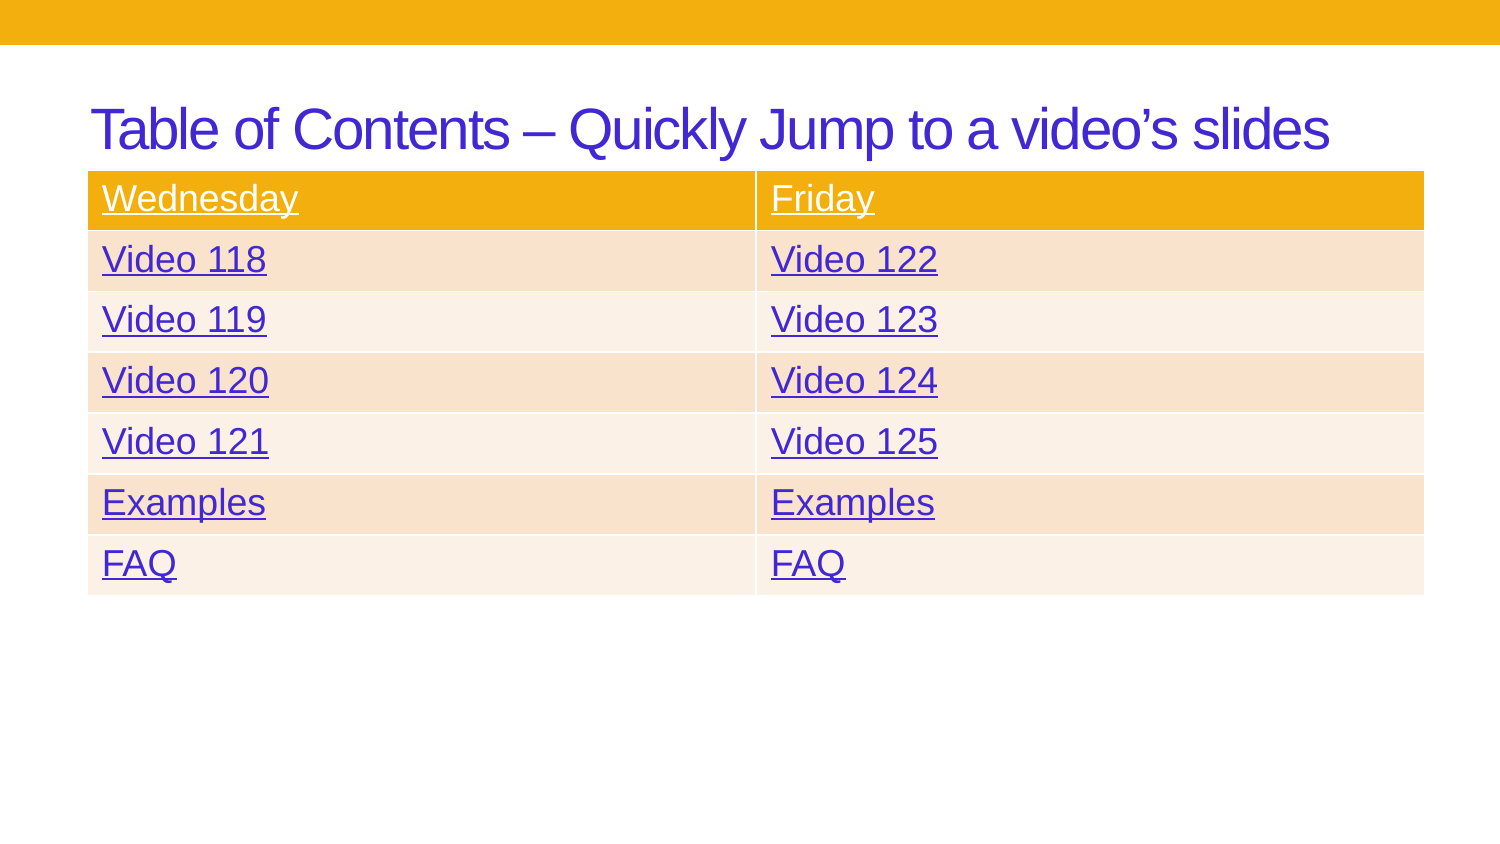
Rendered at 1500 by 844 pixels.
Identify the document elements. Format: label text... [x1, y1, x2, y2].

text_box [85, 168, 325, 227]
table_cell Examples [88, 475, 755, 534]
table_cell FAQ [757, 536, 1424, 595]
text_box [760, 181, 891, 223]
table_cell Video 121 [88, 414, 755, 473]
table_cell Video 118 [88, 231, 755, 291]
table_cell Video 122 [757, 231, 1424, 291]
table_cell Video 125 [757, 414, 1424, 473]
table_cell FAQ [88, 536, 755, 595]
table_header Wednesday [88, 171, 755, 230]
table_cell Examples [757, 475, 1424, 534]
title Table of Contents – Quickly Jump to a video’s slides [75, 65, 1425, 188]
table_header Friday [757, 171, 1424, 230]
table_cell Video 123 [757, 292, 1424, 351]
table_cell Video 119 [88, 292, 755, 351]
table_cell Video 124 [757, 353, 1424, 412]
table_cell Video 120 [88, 353, 755, 412]
